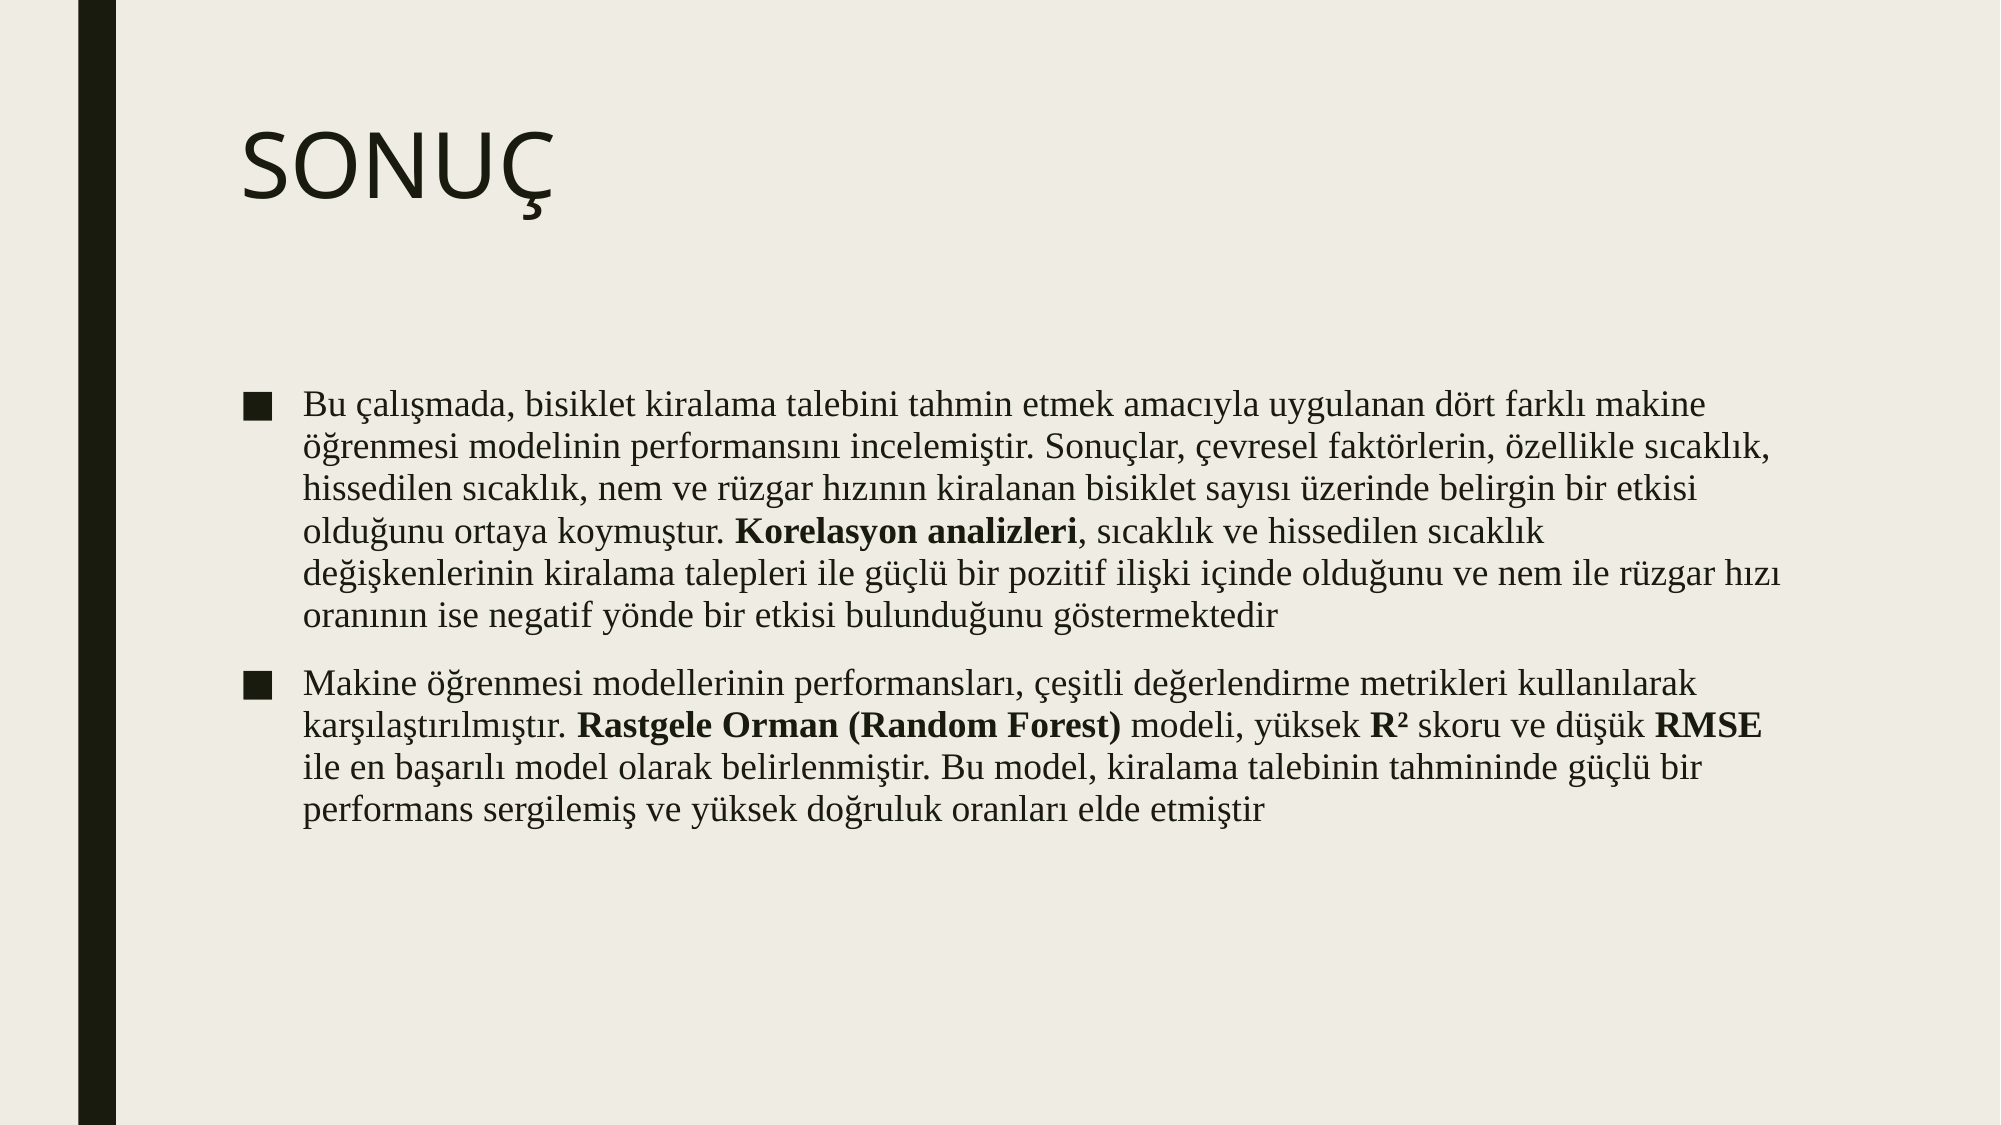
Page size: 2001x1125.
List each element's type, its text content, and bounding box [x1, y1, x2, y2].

title SONUÇ [225, 112, 1800, 357]
list Bu çalışmada, bisiklet kiralama talebini tahmin etmek amacıyla uygulanan dört farklı makine öğrenmesi modelinin performansını incelemiştir. Sonuçlar, çevresel faktörlerin, özellikle sıcaklık, hissedilen sıcaklık, nem ve rüzgar hızının kiralanan bisiklet sayısı üzerinde belirgin bir etkisi olduğunu ortaya koymuştur. Korelasyon analizleri, sıcaklık ve hissedilen sıcaklık değişkenlerinin kiralama talepleri ile güçlü bir pozitif ilişki içinde olduğunu ve nem ile rüzgar hızı oranının ise negatif yönde bir etkisi bulunduğunu göstermektedir Makine öğrenmesi modellerinin performansları, çeşitli değerlendirme metrikleri kullanılarak karşılaştırılmıştır. Rastgele Orman (Random Forest) modeli, yüksek R² skoru ve düşük RMSE ile en başarılı model olarak belirlenmiştir. Bu model, kiralama talebinin tahmininde güçlü bir performans sergilemiş ve yüksek doğruluk oranları elde etmiştir [225, 375, 1800, 963]
